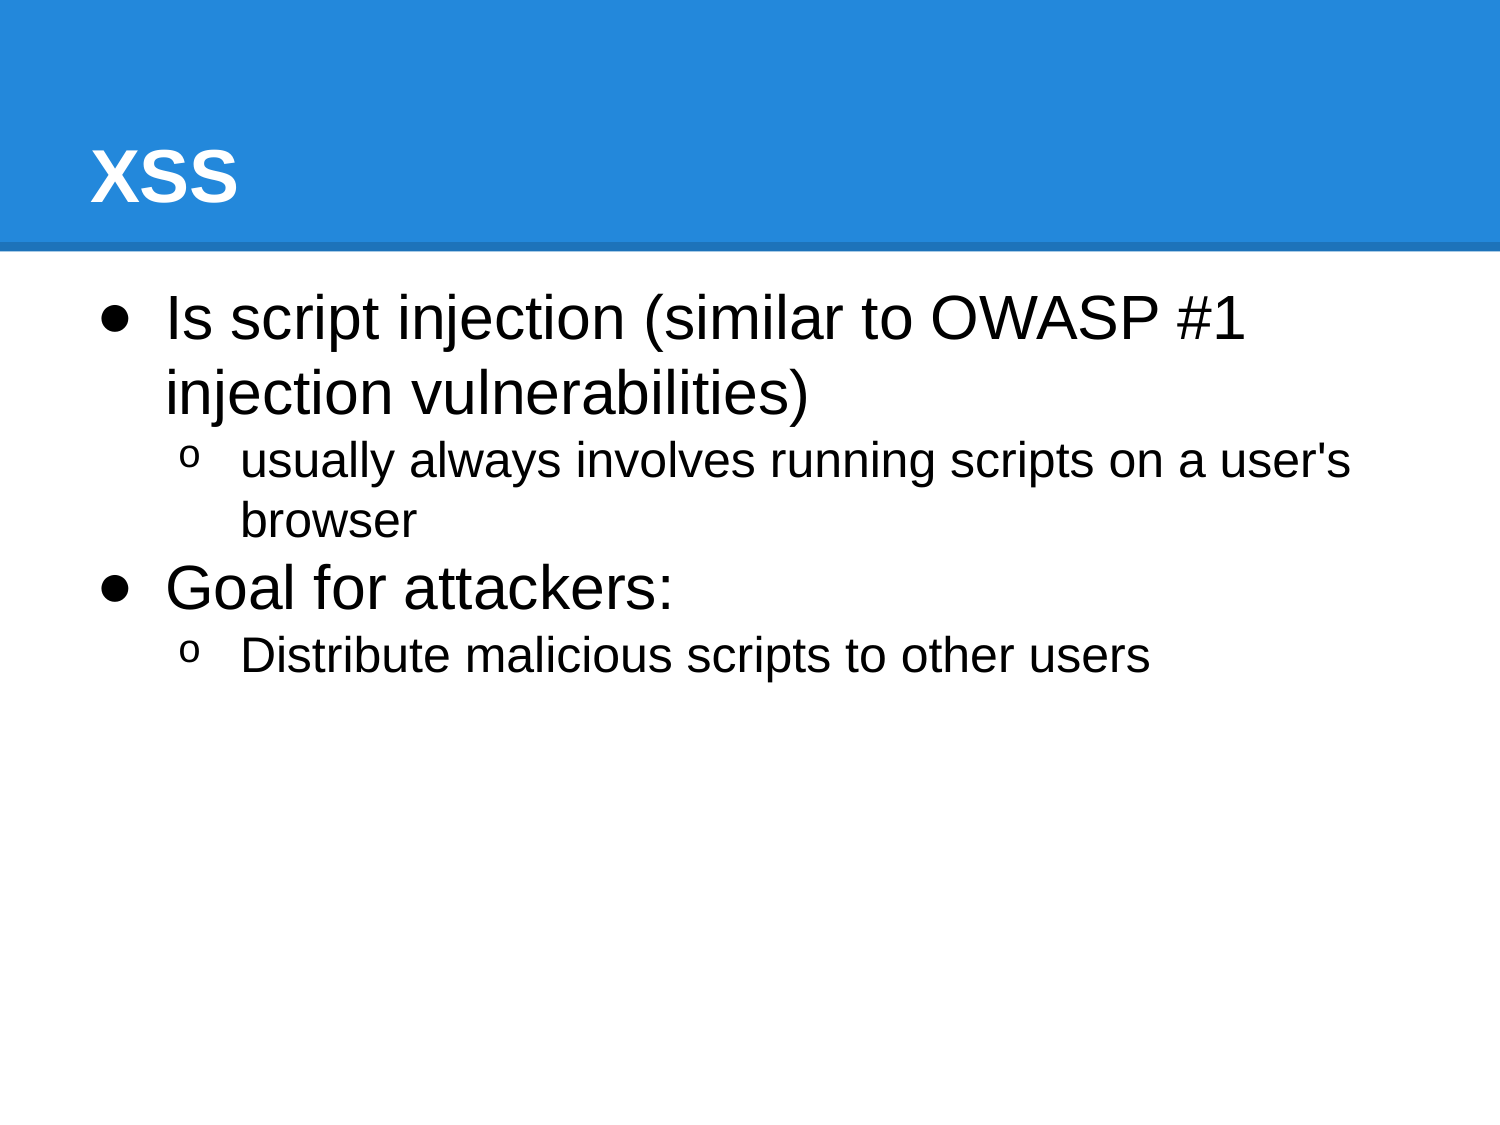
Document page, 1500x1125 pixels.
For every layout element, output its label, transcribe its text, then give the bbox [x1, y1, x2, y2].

list Is script injection (similar to OWASP #1 injection vulnerabilities) usually always involves running scripts on a user's browser Goal for attackers: Distribute malicious scripts to other users [75, 262, 1425, 1078]
title XSS [75, 45, 1425, 233]
